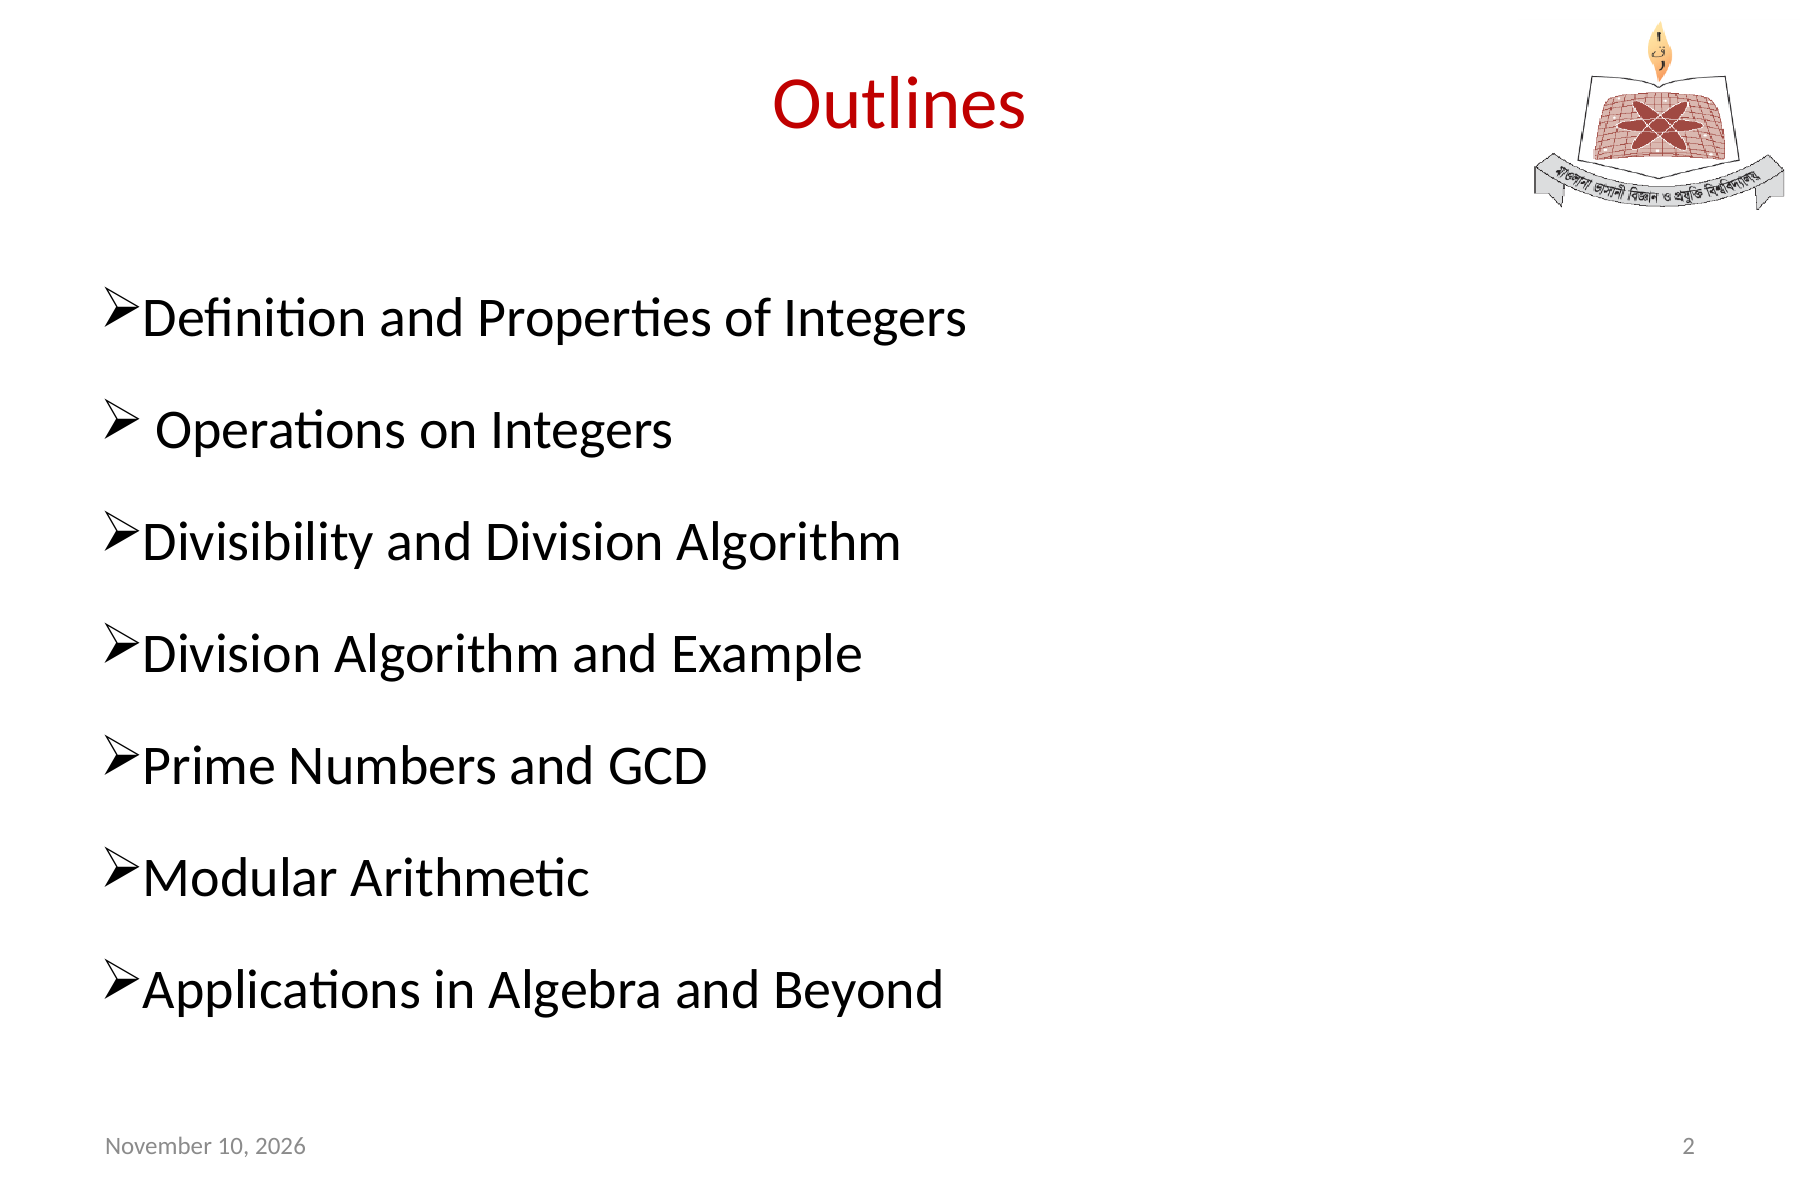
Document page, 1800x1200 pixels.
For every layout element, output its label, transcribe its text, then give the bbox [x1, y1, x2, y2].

slide_number 2 [1290, 1112, 1710, 1177]
list Definition and Properties of Integers Operations on Integers Divisibility and Division Algorithm Division Algorithm and Example Prime Numbers and GCD Modular Arithmetic Applications in Algebra and Beyond [85, 239, 1706, 1032]
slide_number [90, 1112, 510, 1177]
title Outlines [90, 48, 1710, 240]
picture [1518, 19, 1800, 214]
